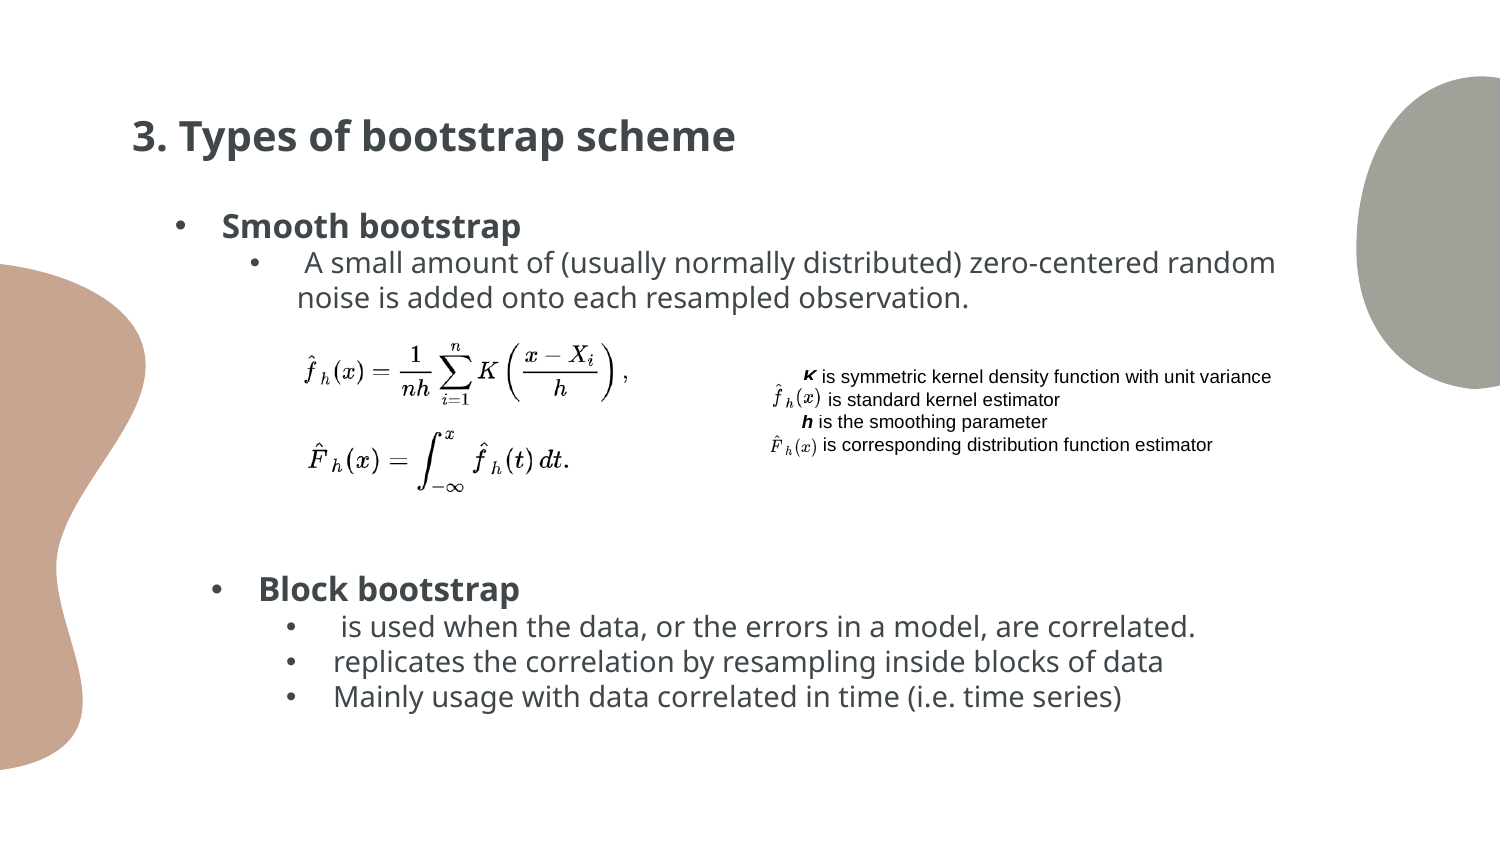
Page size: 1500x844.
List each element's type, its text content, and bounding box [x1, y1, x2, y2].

picture [280, 327, 628, 415]
picture [767, 380, 824, 415]
picture [280, 421, 572, 509]
picture [771, 432, 820, 466]
text_box K is symmetric kernel density function with unit variance is standard kernel estimator h is the smoothing parameter is corresponding distribution function estimator [781, 352, 1383, 463]
subtitle Smooth bootstrap A small amount of (usually normally distributed) zero-centered random noise is added onto each resampled observation. [85, 150, 1352, 715]
text_box Block bootstrap is used when the data, or the errors in a model, are correlated. replicates the correlation by resampling inside blocks of data Mainly usage with data correlated in time (i.e. time series) [121, 553, 1379, 755]
title 3. Types of bootstrap scheme [116, 85, 1383, 175]
